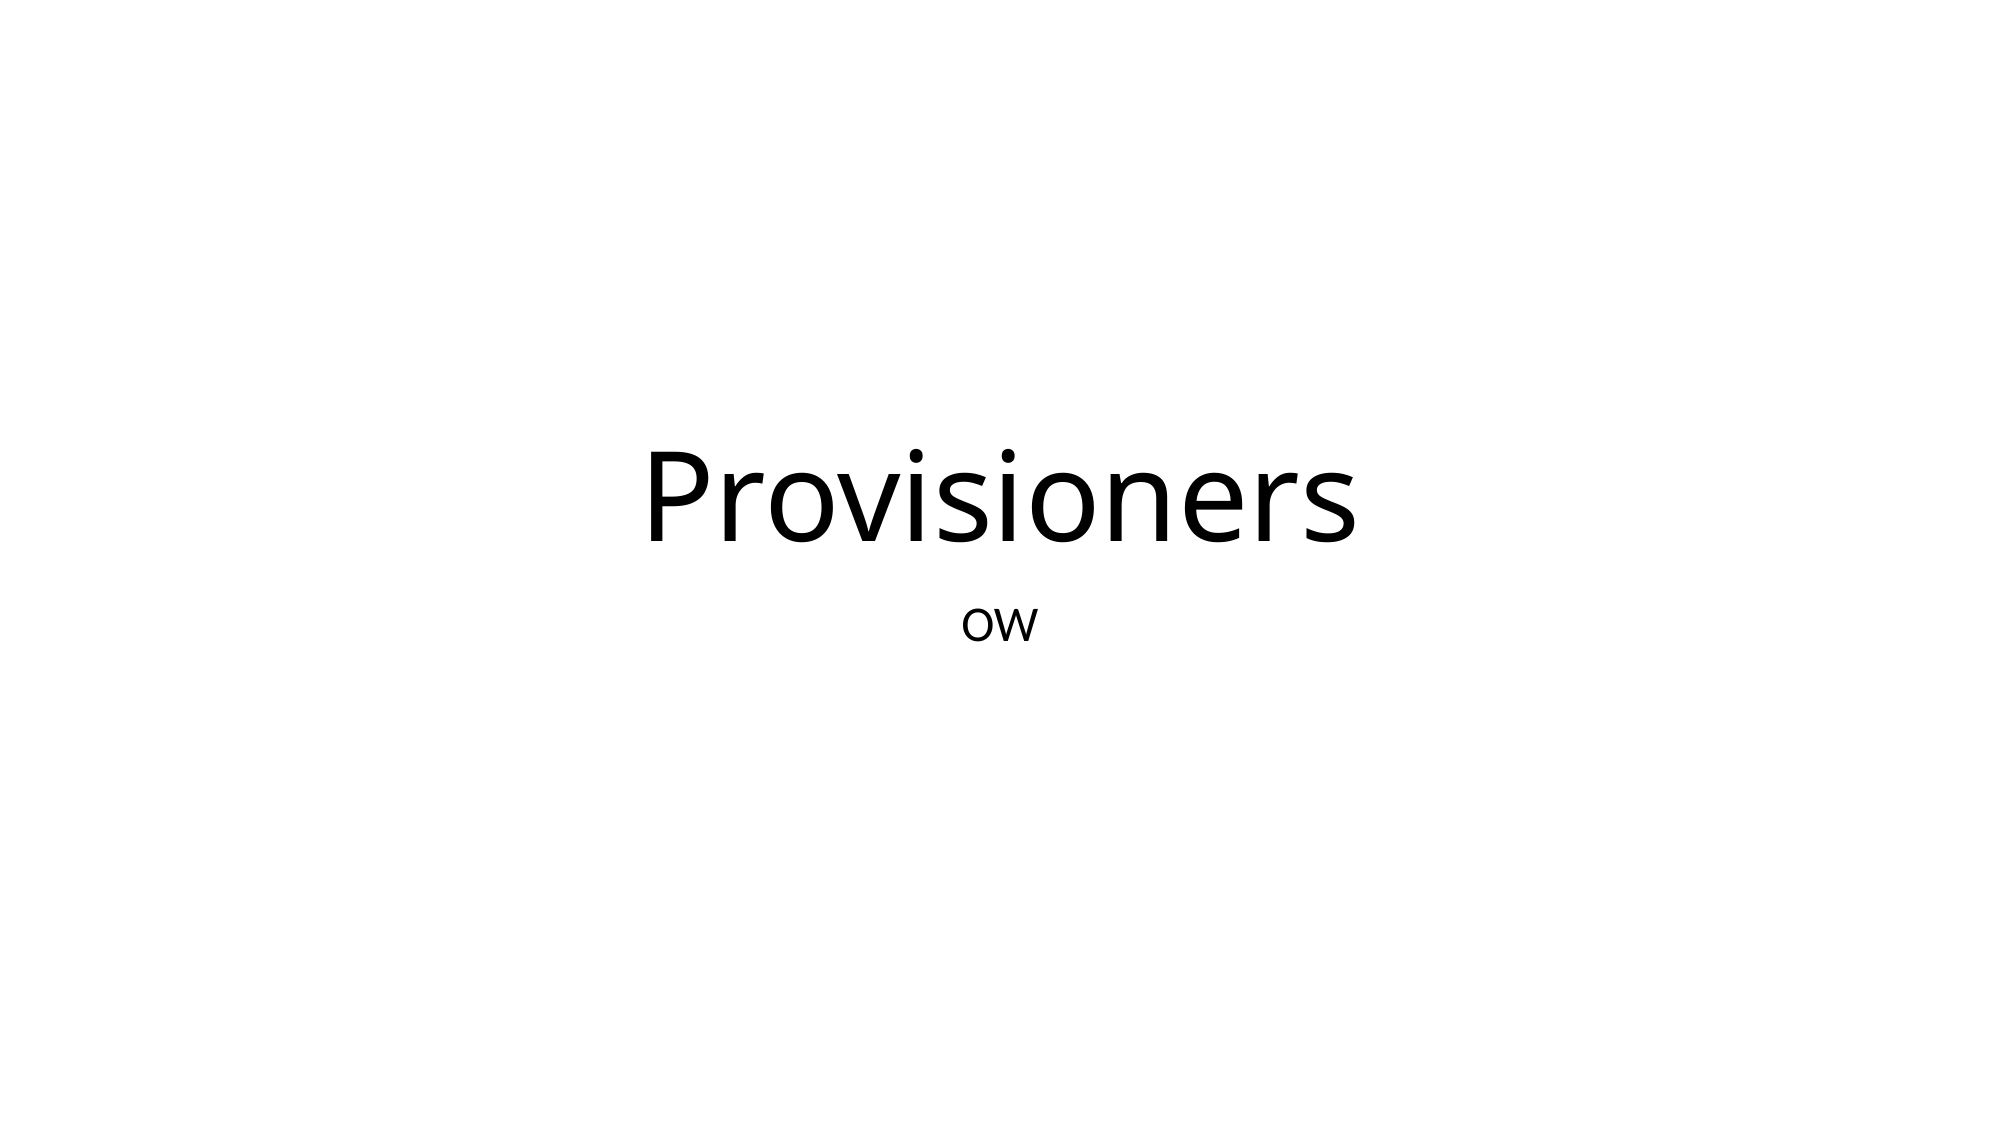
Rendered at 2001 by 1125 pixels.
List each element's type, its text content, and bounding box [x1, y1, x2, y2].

title Provisioners [249, 184, 1750, 576]
subtitle OW [249, 590, 1750, 863]
